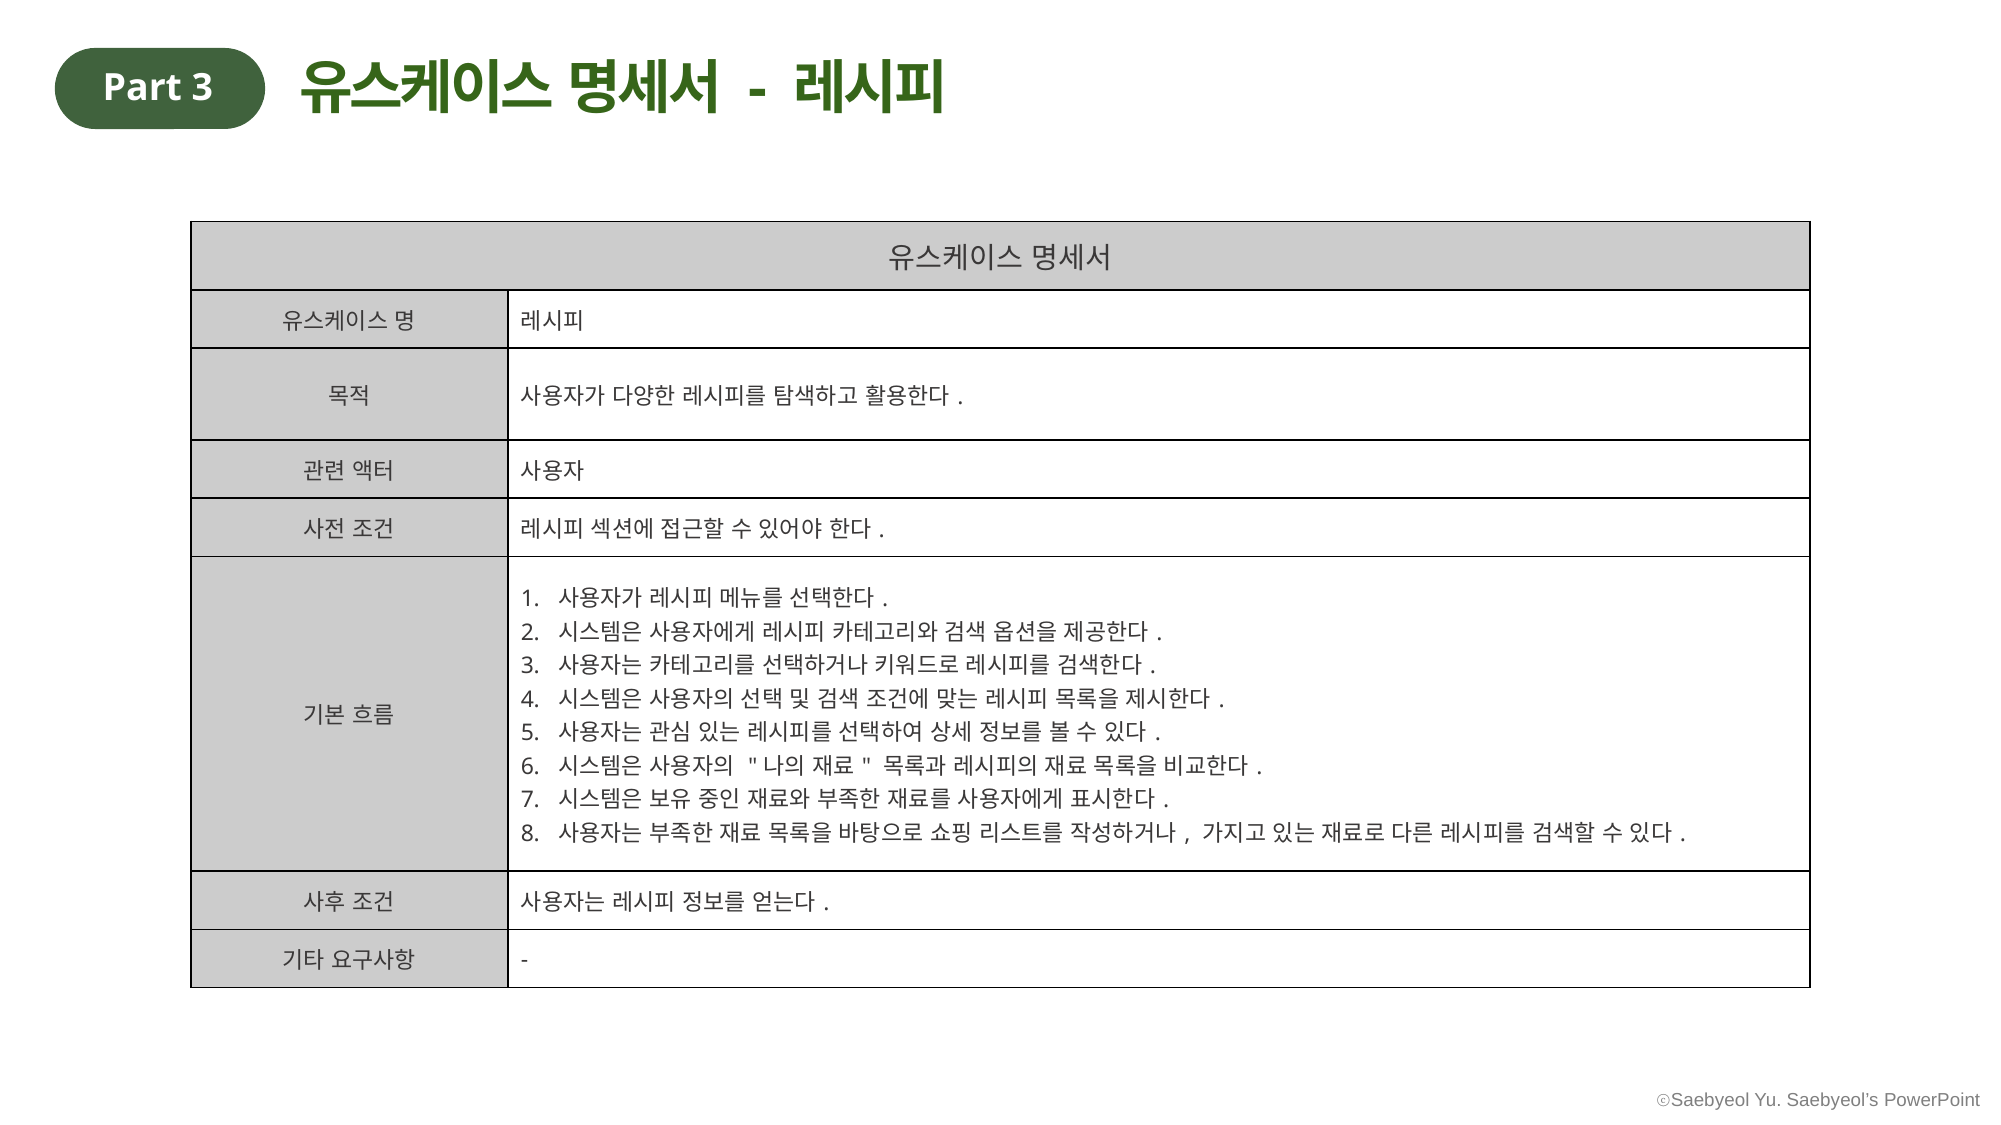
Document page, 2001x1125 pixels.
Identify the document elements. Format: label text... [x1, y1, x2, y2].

table_cell 사용자는 레시피 정보를 얻는다. [509, 872, 1809, 929]
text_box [54, 47, 266, 130]
table_cell 레시피 [509, 291, 1809, 347]
table_cell 기타 요구사항 [192, 930, 507, 987]
table_cell 기본 흐름 [192, 557, 507, 870]
table_header 유스케이스 명세서 [192, 222, 1809, 289]
table_cell 유스케이스 명 [192, 291, 507, 347]
table_cell 사용자가 다양한 레시피를 탐색하고 활용한다. [509, 349, 1809, 439]
table_cell - [509, 930, 1809, 987]
table_cell 관련 액터 [192, 441, 507, 497]
table_cell 사용자가 레시피 메뉴를 선택한다. 시스템은 사용자에게 레시피 카테고리와 검색 옵션을 제공한다. 사용자는 카테고리를 선택하거나 키워드로 레시피를 검색한다. 시스템은 사용자의 선택 및 검색 조건에 맞는 레시피 목록을 제시한다. 사용자는 관심 있는 레시피를 선택하여 상세 정보를 볼 수 있다. 시스템은 사용자의 "나의 재료" 목록과 레시피의 재료 목록을 비교한다. 시스템은 보유 중인 재료와 부족한 재료를 사용자에게 표시한다. 사용자는 부족한 재료 목록을 바탕으로 쇼핑 리스트를 작성하거나, 가지고 있는 재료로 다른 레시피를 검색할 수 있다. [509, 557, 1809, 870]
text_box 유스케이스 명세서 - 레시피 [284, 43, 1208, 128]
table_cell 레시피 섹션에 접근할 수 있어야 한다. [509, 499, 1809, 556]
table_cell 사후 조건 [192, 872, 507, 929]
table_cell 사용자 [509, 441, 1809, 497]
table_cell 사전 조건 [192, 499, 507, 556]
table_cell 목적 [192, 349, 507, 439]
